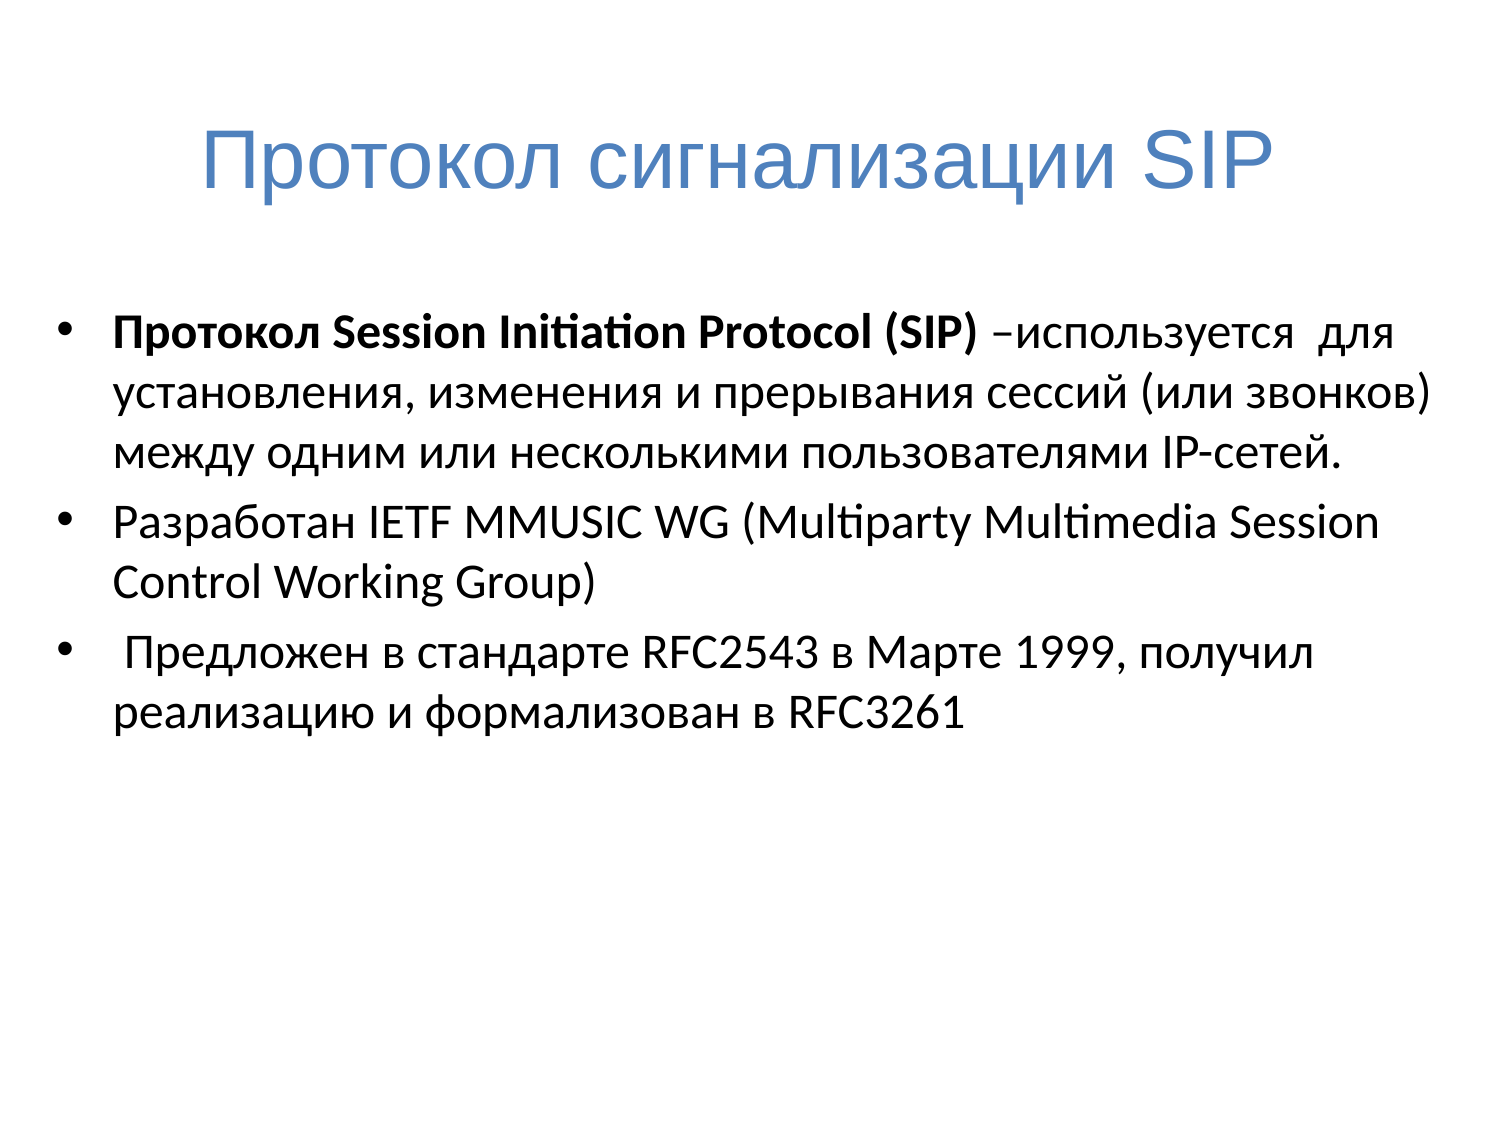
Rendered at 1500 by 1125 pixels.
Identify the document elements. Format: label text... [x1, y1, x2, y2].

text_box Протокол сигнализации SIP [76, 98, 1400, 228]
list Протокол Session Initiation Protocol (SIP) –используется для установления, изменения и прерывания сессий (или звонков) между одним или несколькими пользователями IP-сетей. Разработан IETF MMUSIC WG (Multiparty Multimedia Session Control Working Group) Предложен в стандарте RFC2543 в Марте 1999, получил реализацию и формализован в RFC3261 [41, 290, 1459, 1000]
